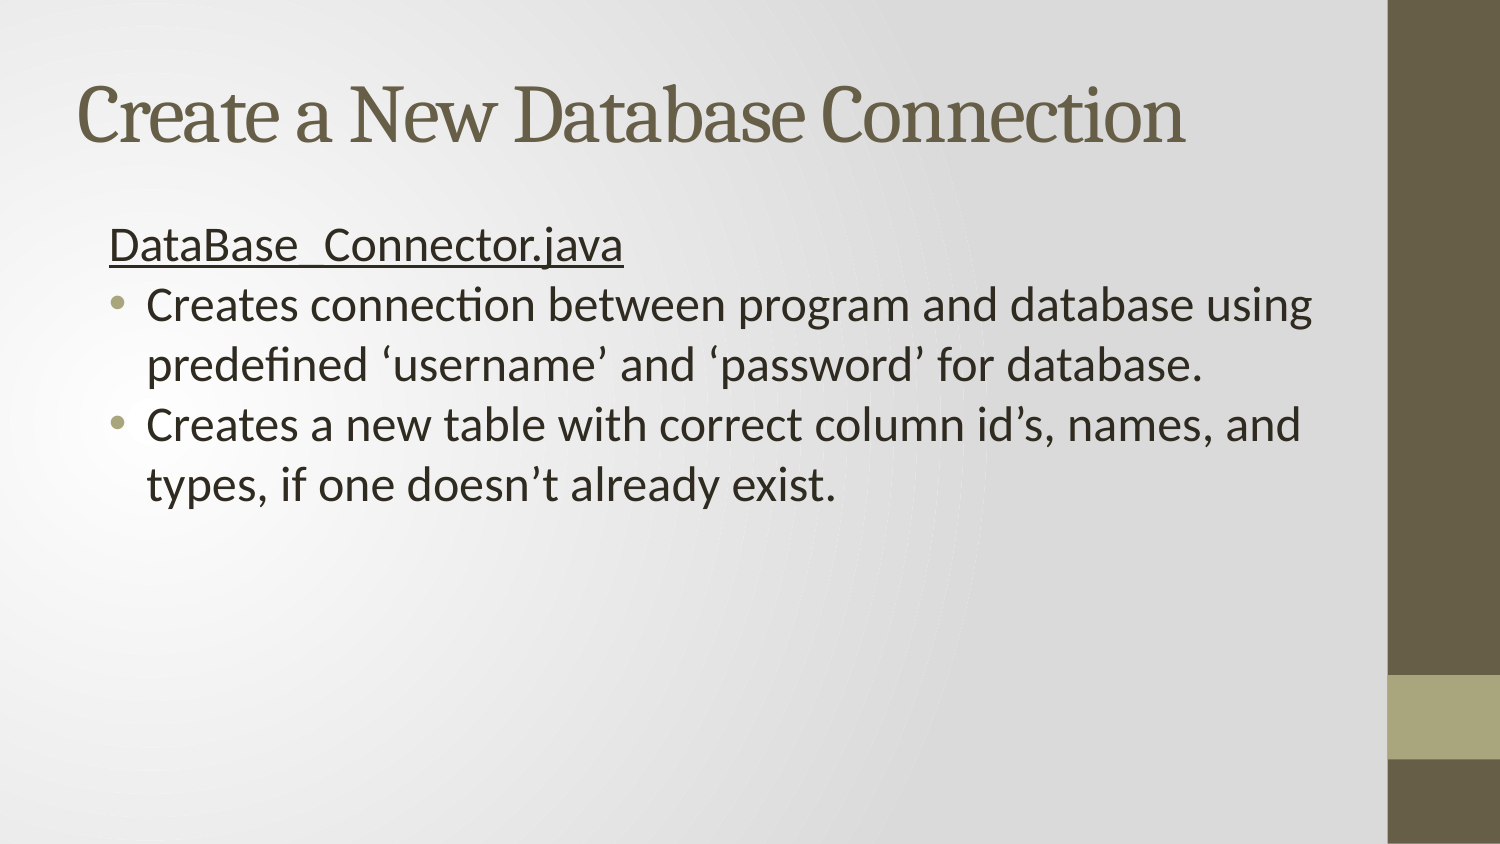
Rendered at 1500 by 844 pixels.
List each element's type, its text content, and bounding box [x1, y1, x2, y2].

title Create a New Database Connection [62, 59, 1413, 175]
list DataBase_Connector.java Creates connection between program and database using predefined ‘username’ and ‘password’ for database. Creates a new table with correct column id’s, names, and types, if one doesn’t already exist. [75, 196, 1425, 808]
